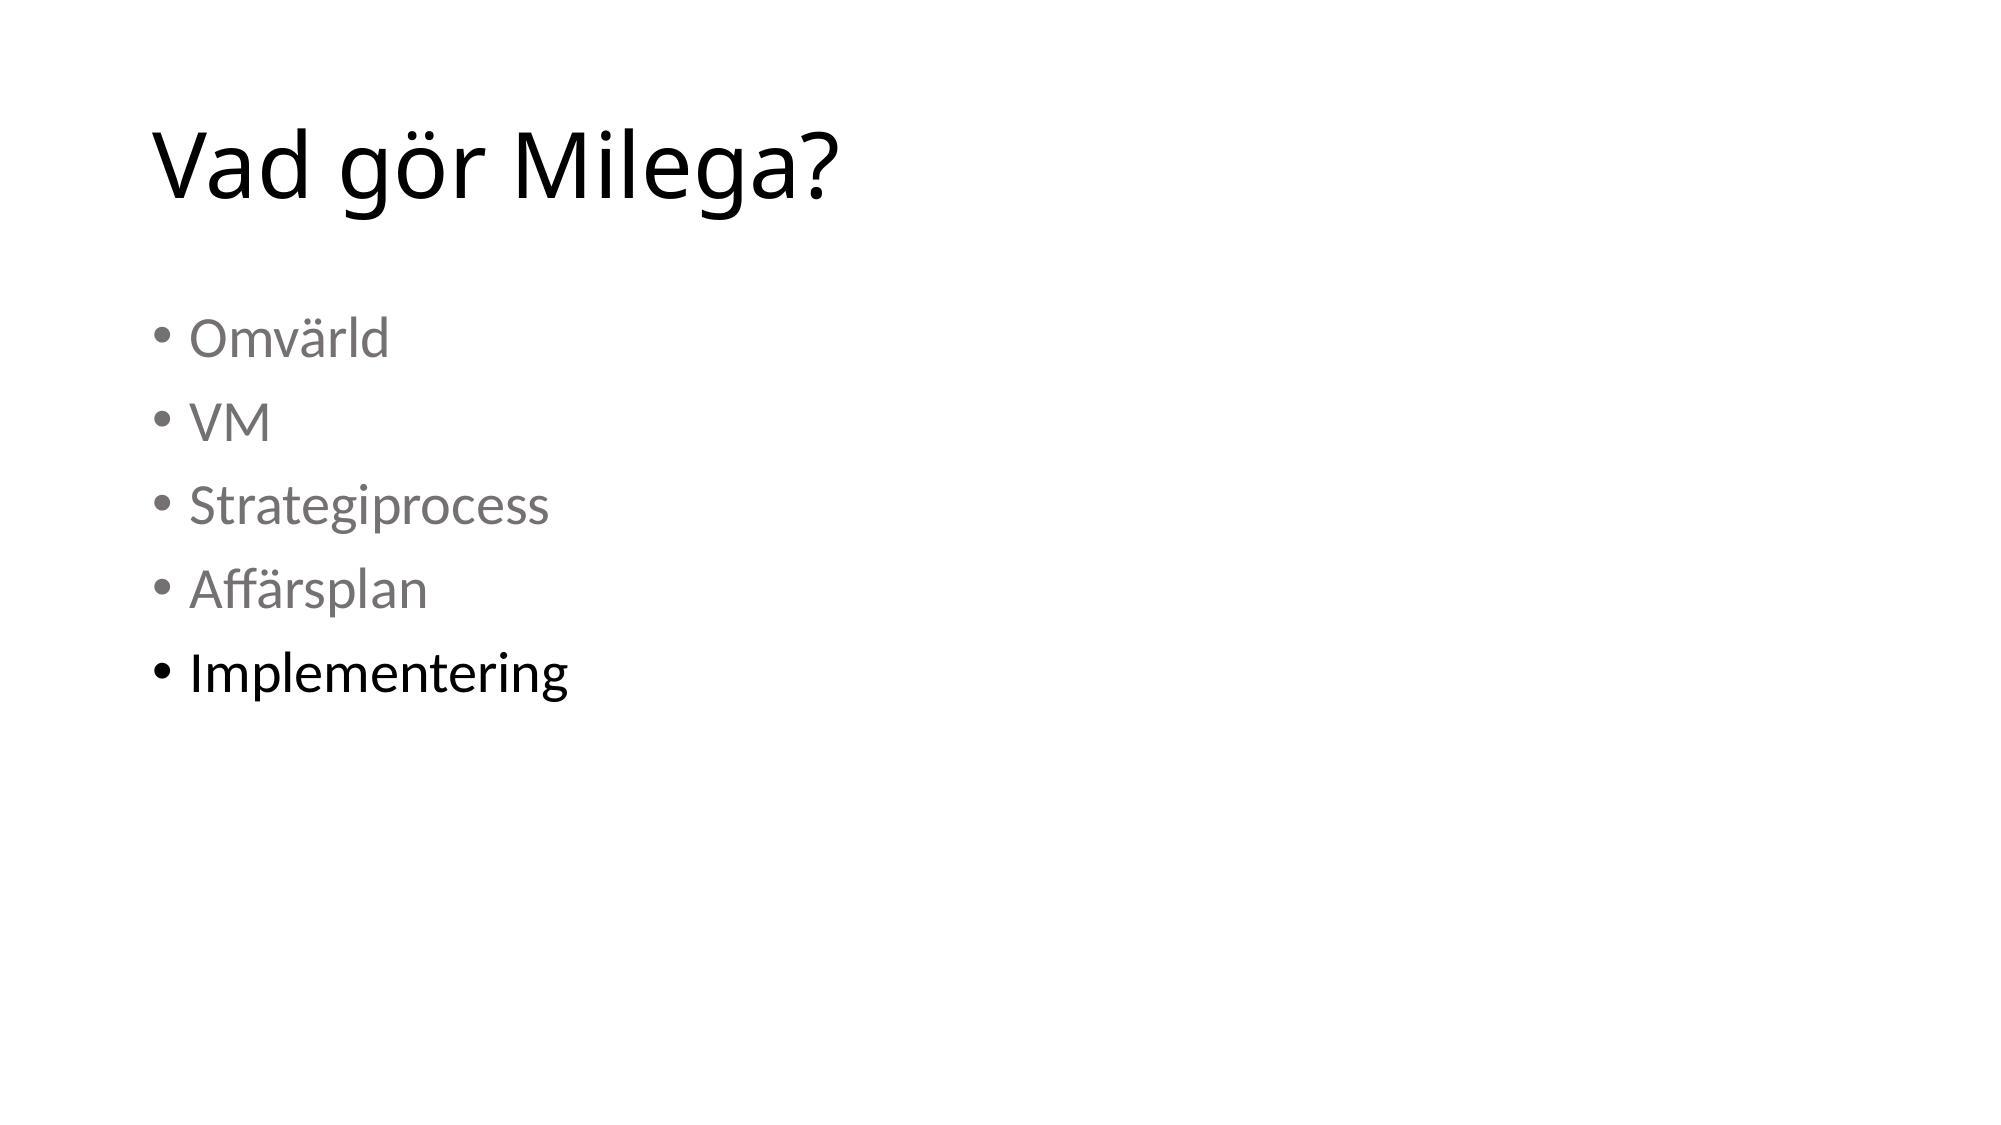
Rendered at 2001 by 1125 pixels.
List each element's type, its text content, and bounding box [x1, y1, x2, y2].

title Vad gör Milega? [137, 59, 1863, 278]
list Omvärld VM Strategiprocess Affärsplan Implementering [137, 299, 1863, 1014]
